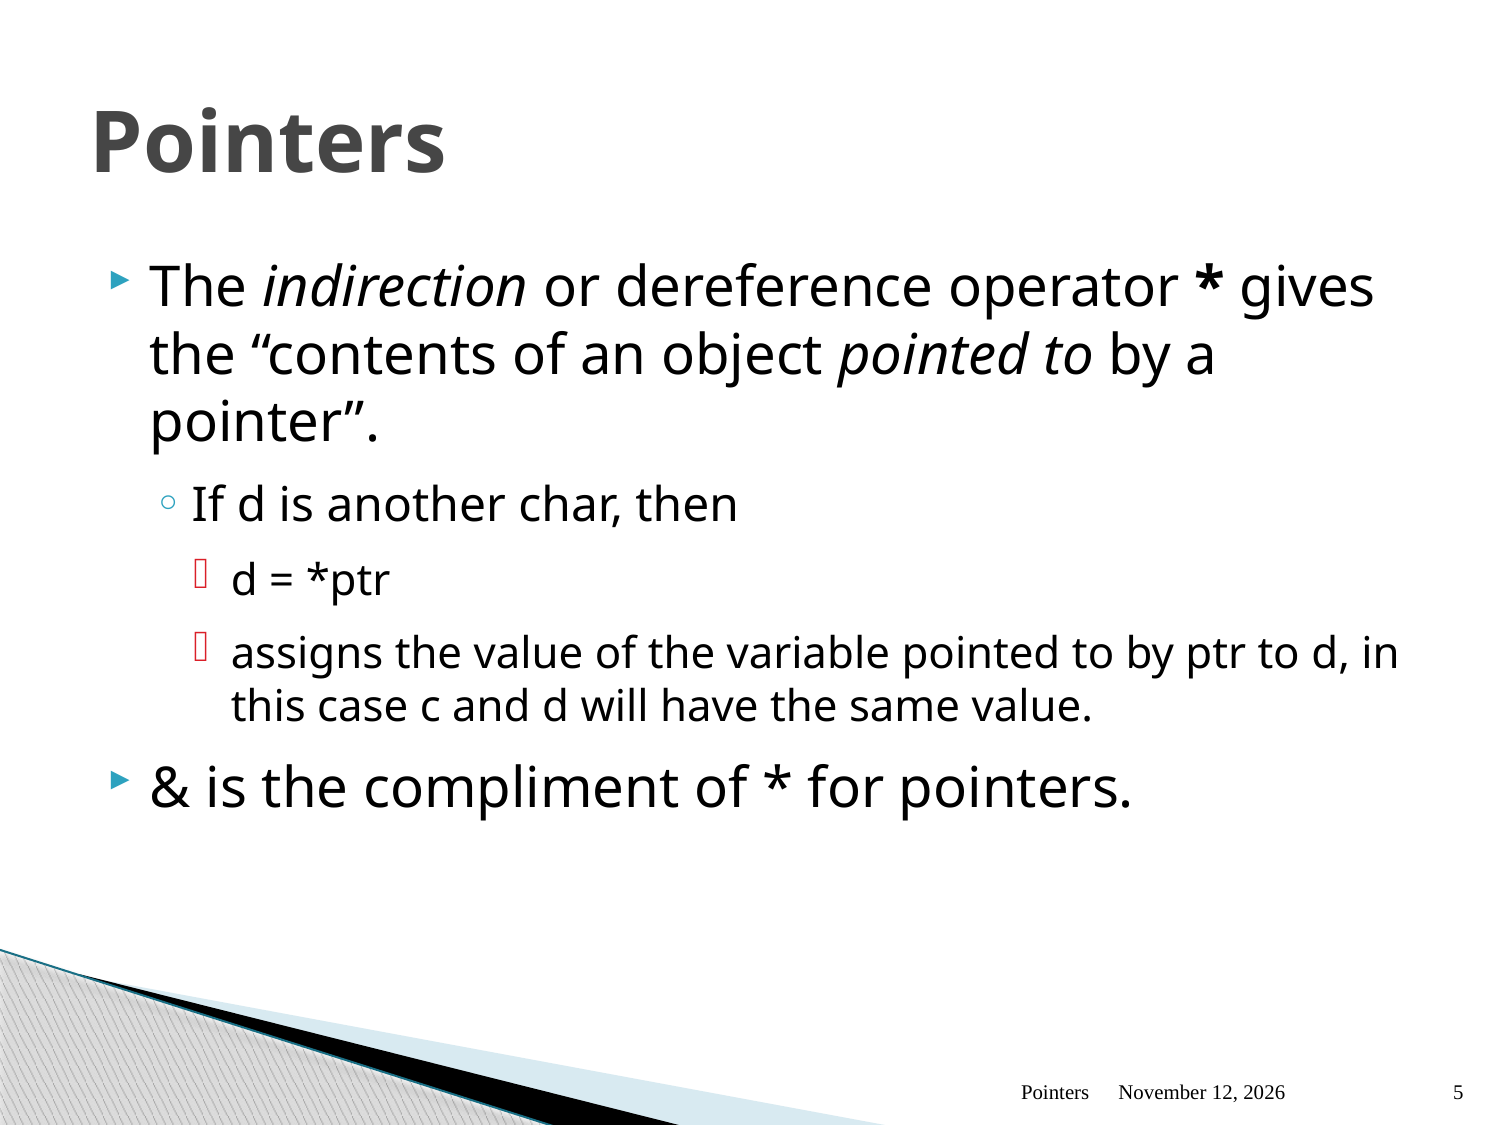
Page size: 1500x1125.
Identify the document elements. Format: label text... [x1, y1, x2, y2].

slide_number 5 [1418, 1051, 1479, 1112]
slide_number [1105, 1051, 1418, 1112]
footer Pointers [718, 1051, 1105, 1112]
list The indirection or dereference operator * gives the “contents of an object pointed to by a pointer”. If d is another char, then d = *ptr assigns the value of the variable pointed to by ptr to d, in this case c and d will have the same value. & is the compliment of * for pointers. [75, 243, 1425, 986]
title Pointers [75, 45, 1425, 233]
